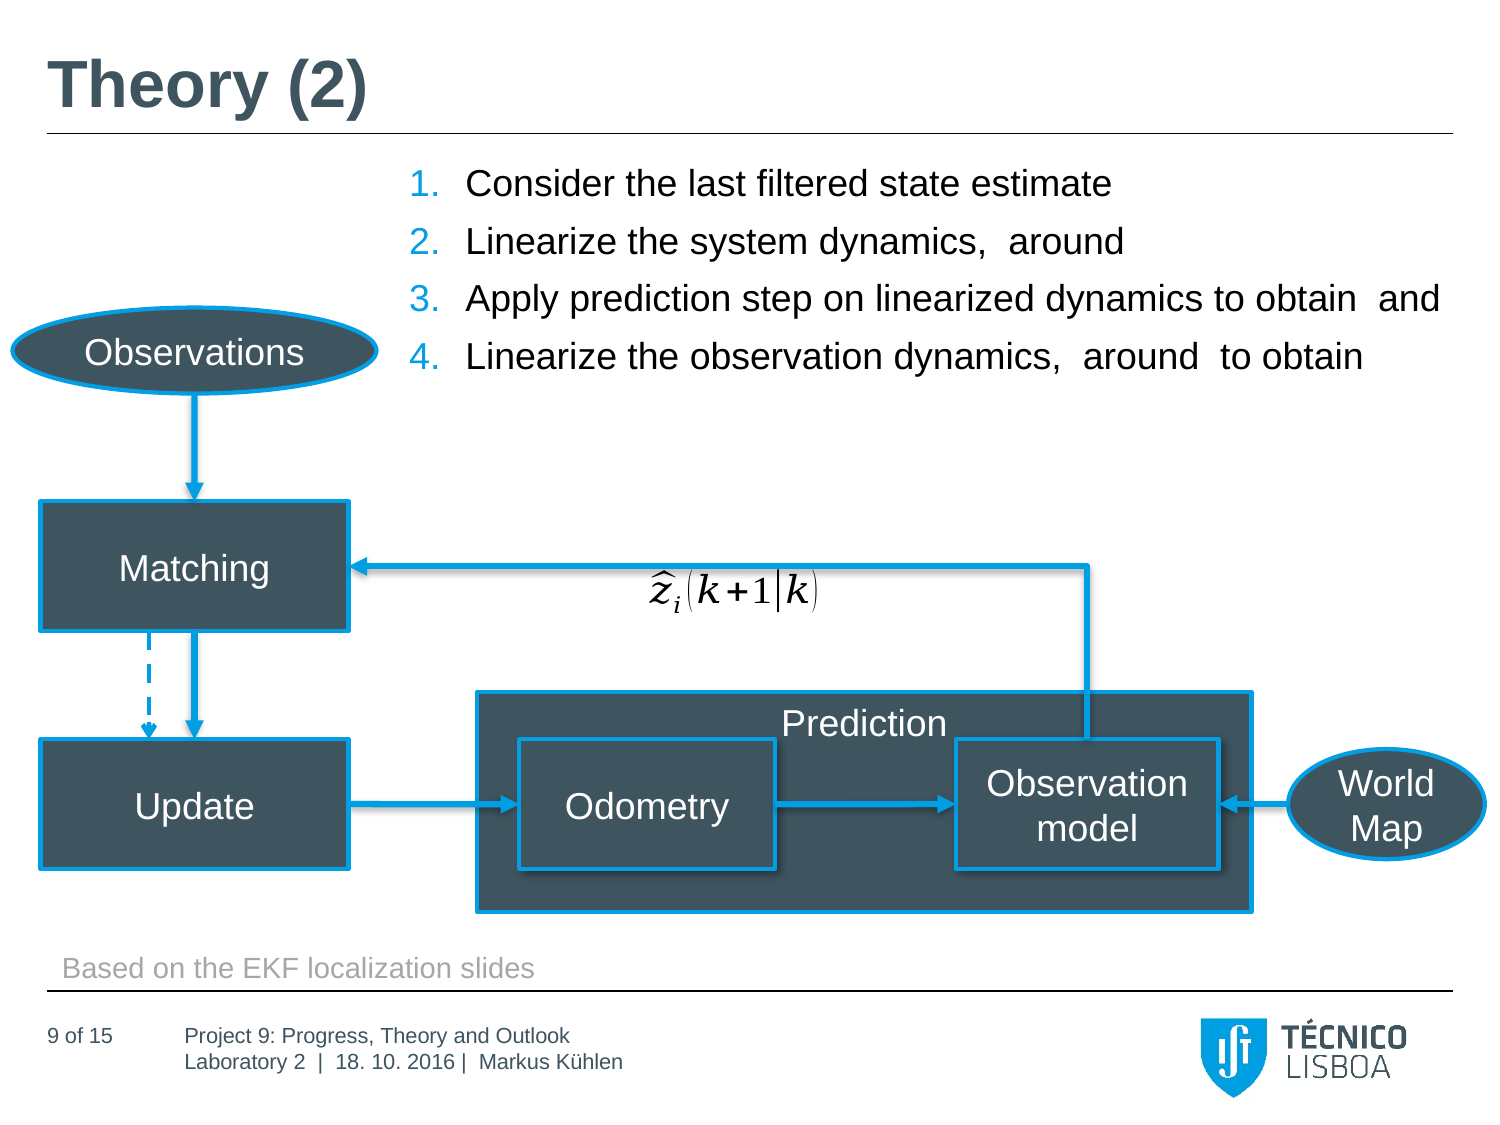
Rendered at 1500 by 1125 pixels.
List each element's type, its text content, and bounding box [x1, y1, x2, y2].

text_box Prediction [809, 690, 1080, 800]
text_box Based on the EKF localization slides [47, 941, 564, 992]
text_box Observation model [954, 737, 1221, 871]
footer 9 of 15 [47, 1021, 168, 1087]
text_box Matching [38, 499, 351, 633]
picture [1188, 1003, 1419, 1105]
text_box Observations [10, 305, 379, 396]
text_box Prediction [475, 690, 626, 800]
text_box World Map [1286, 746, 1487, 862]
text_box Prediction [475, 814, 626, 914]
text_box Prediction [1096, 690, 1254, 799]
title Theory (2) [47, 33, 1453, 123]
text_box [631, 283, 805, 1023]
text_box Prediction [809, 815, 1254, 914]
text_box Odometry [517, 737, 626, 871]
text_box Update [38, 737, 351, 871]
